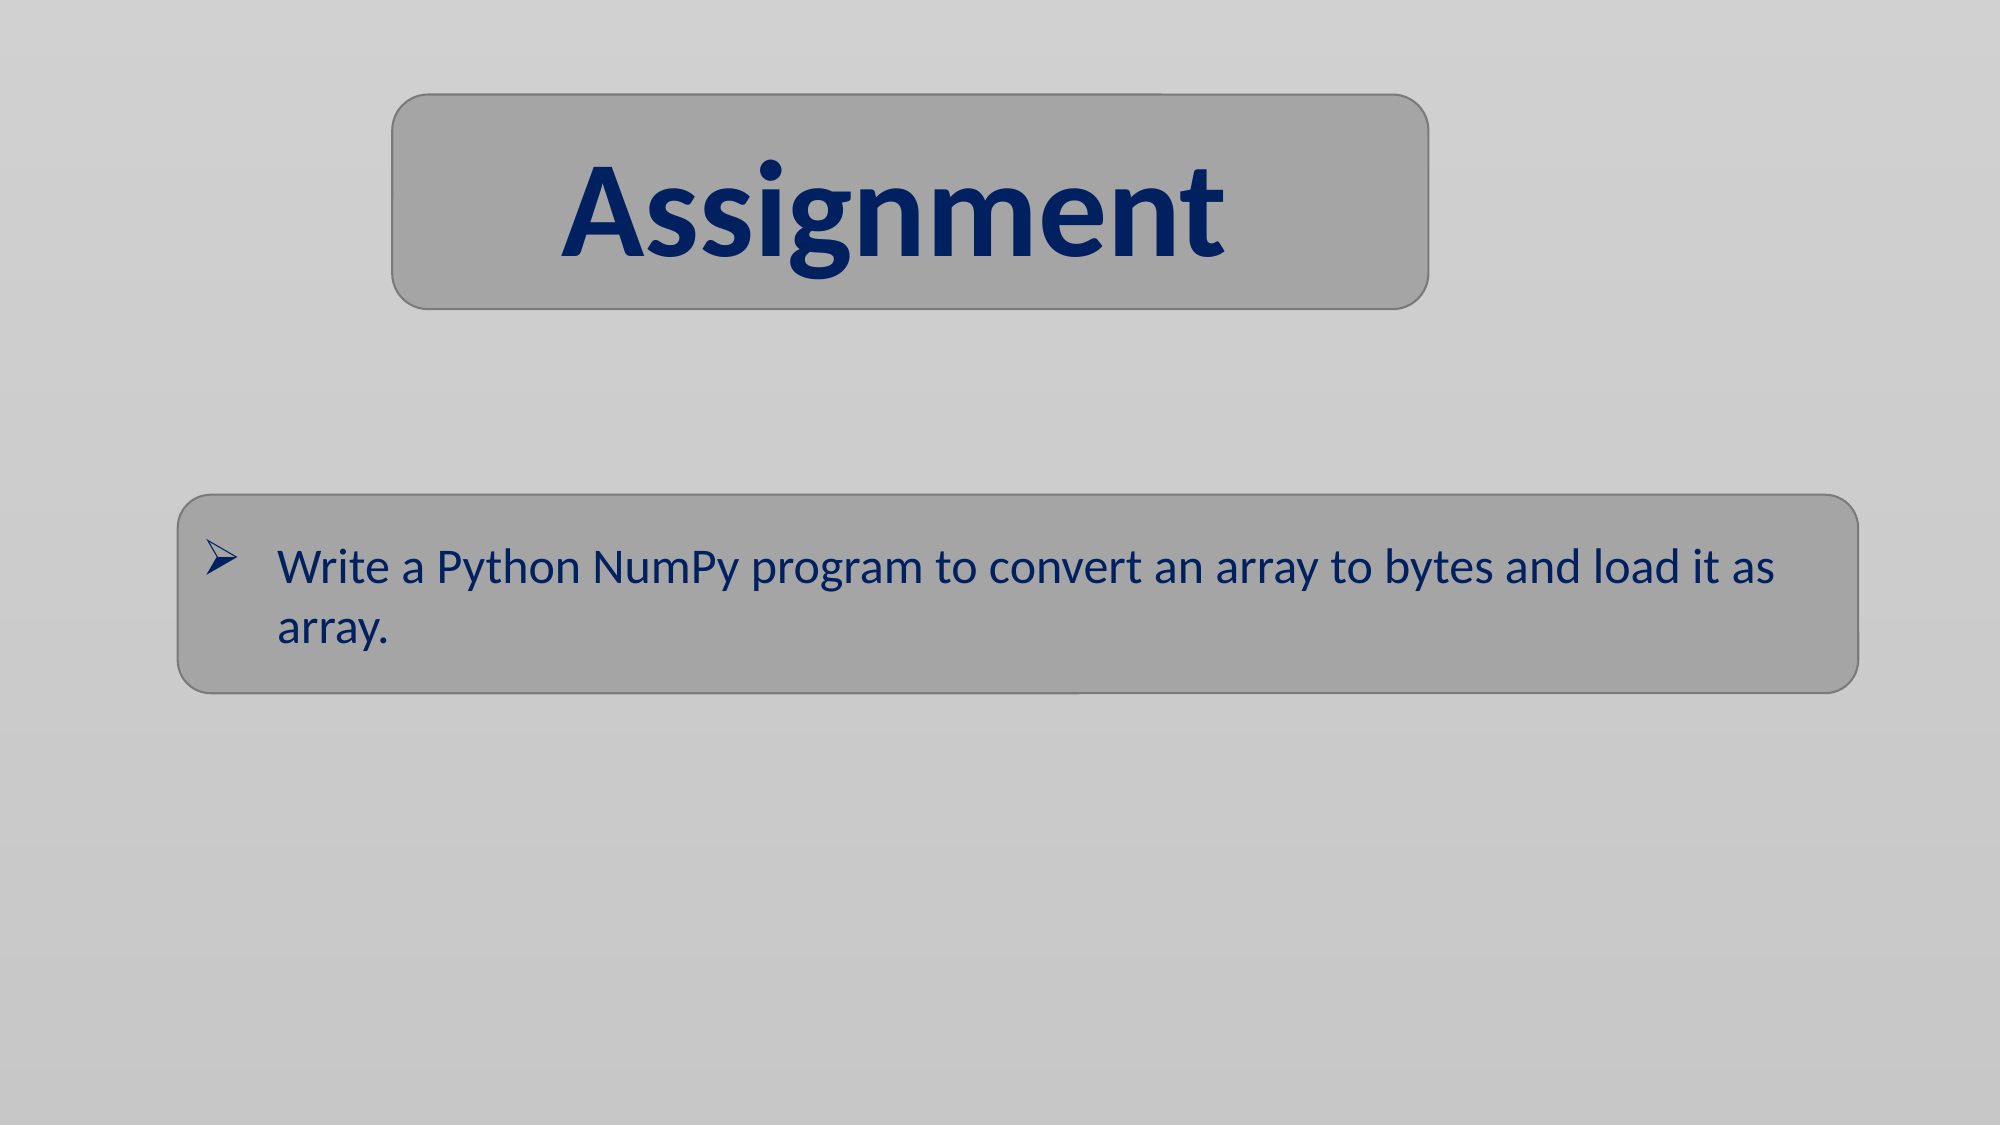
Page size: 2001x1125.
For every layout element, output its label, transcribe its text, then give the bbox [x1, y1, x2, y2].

text_box Write a Python NumPy program to convert an array to bytes and load it as array. [176, 493, 1860, 695]
text_box Assignment [391, 93, 1430, 311]
